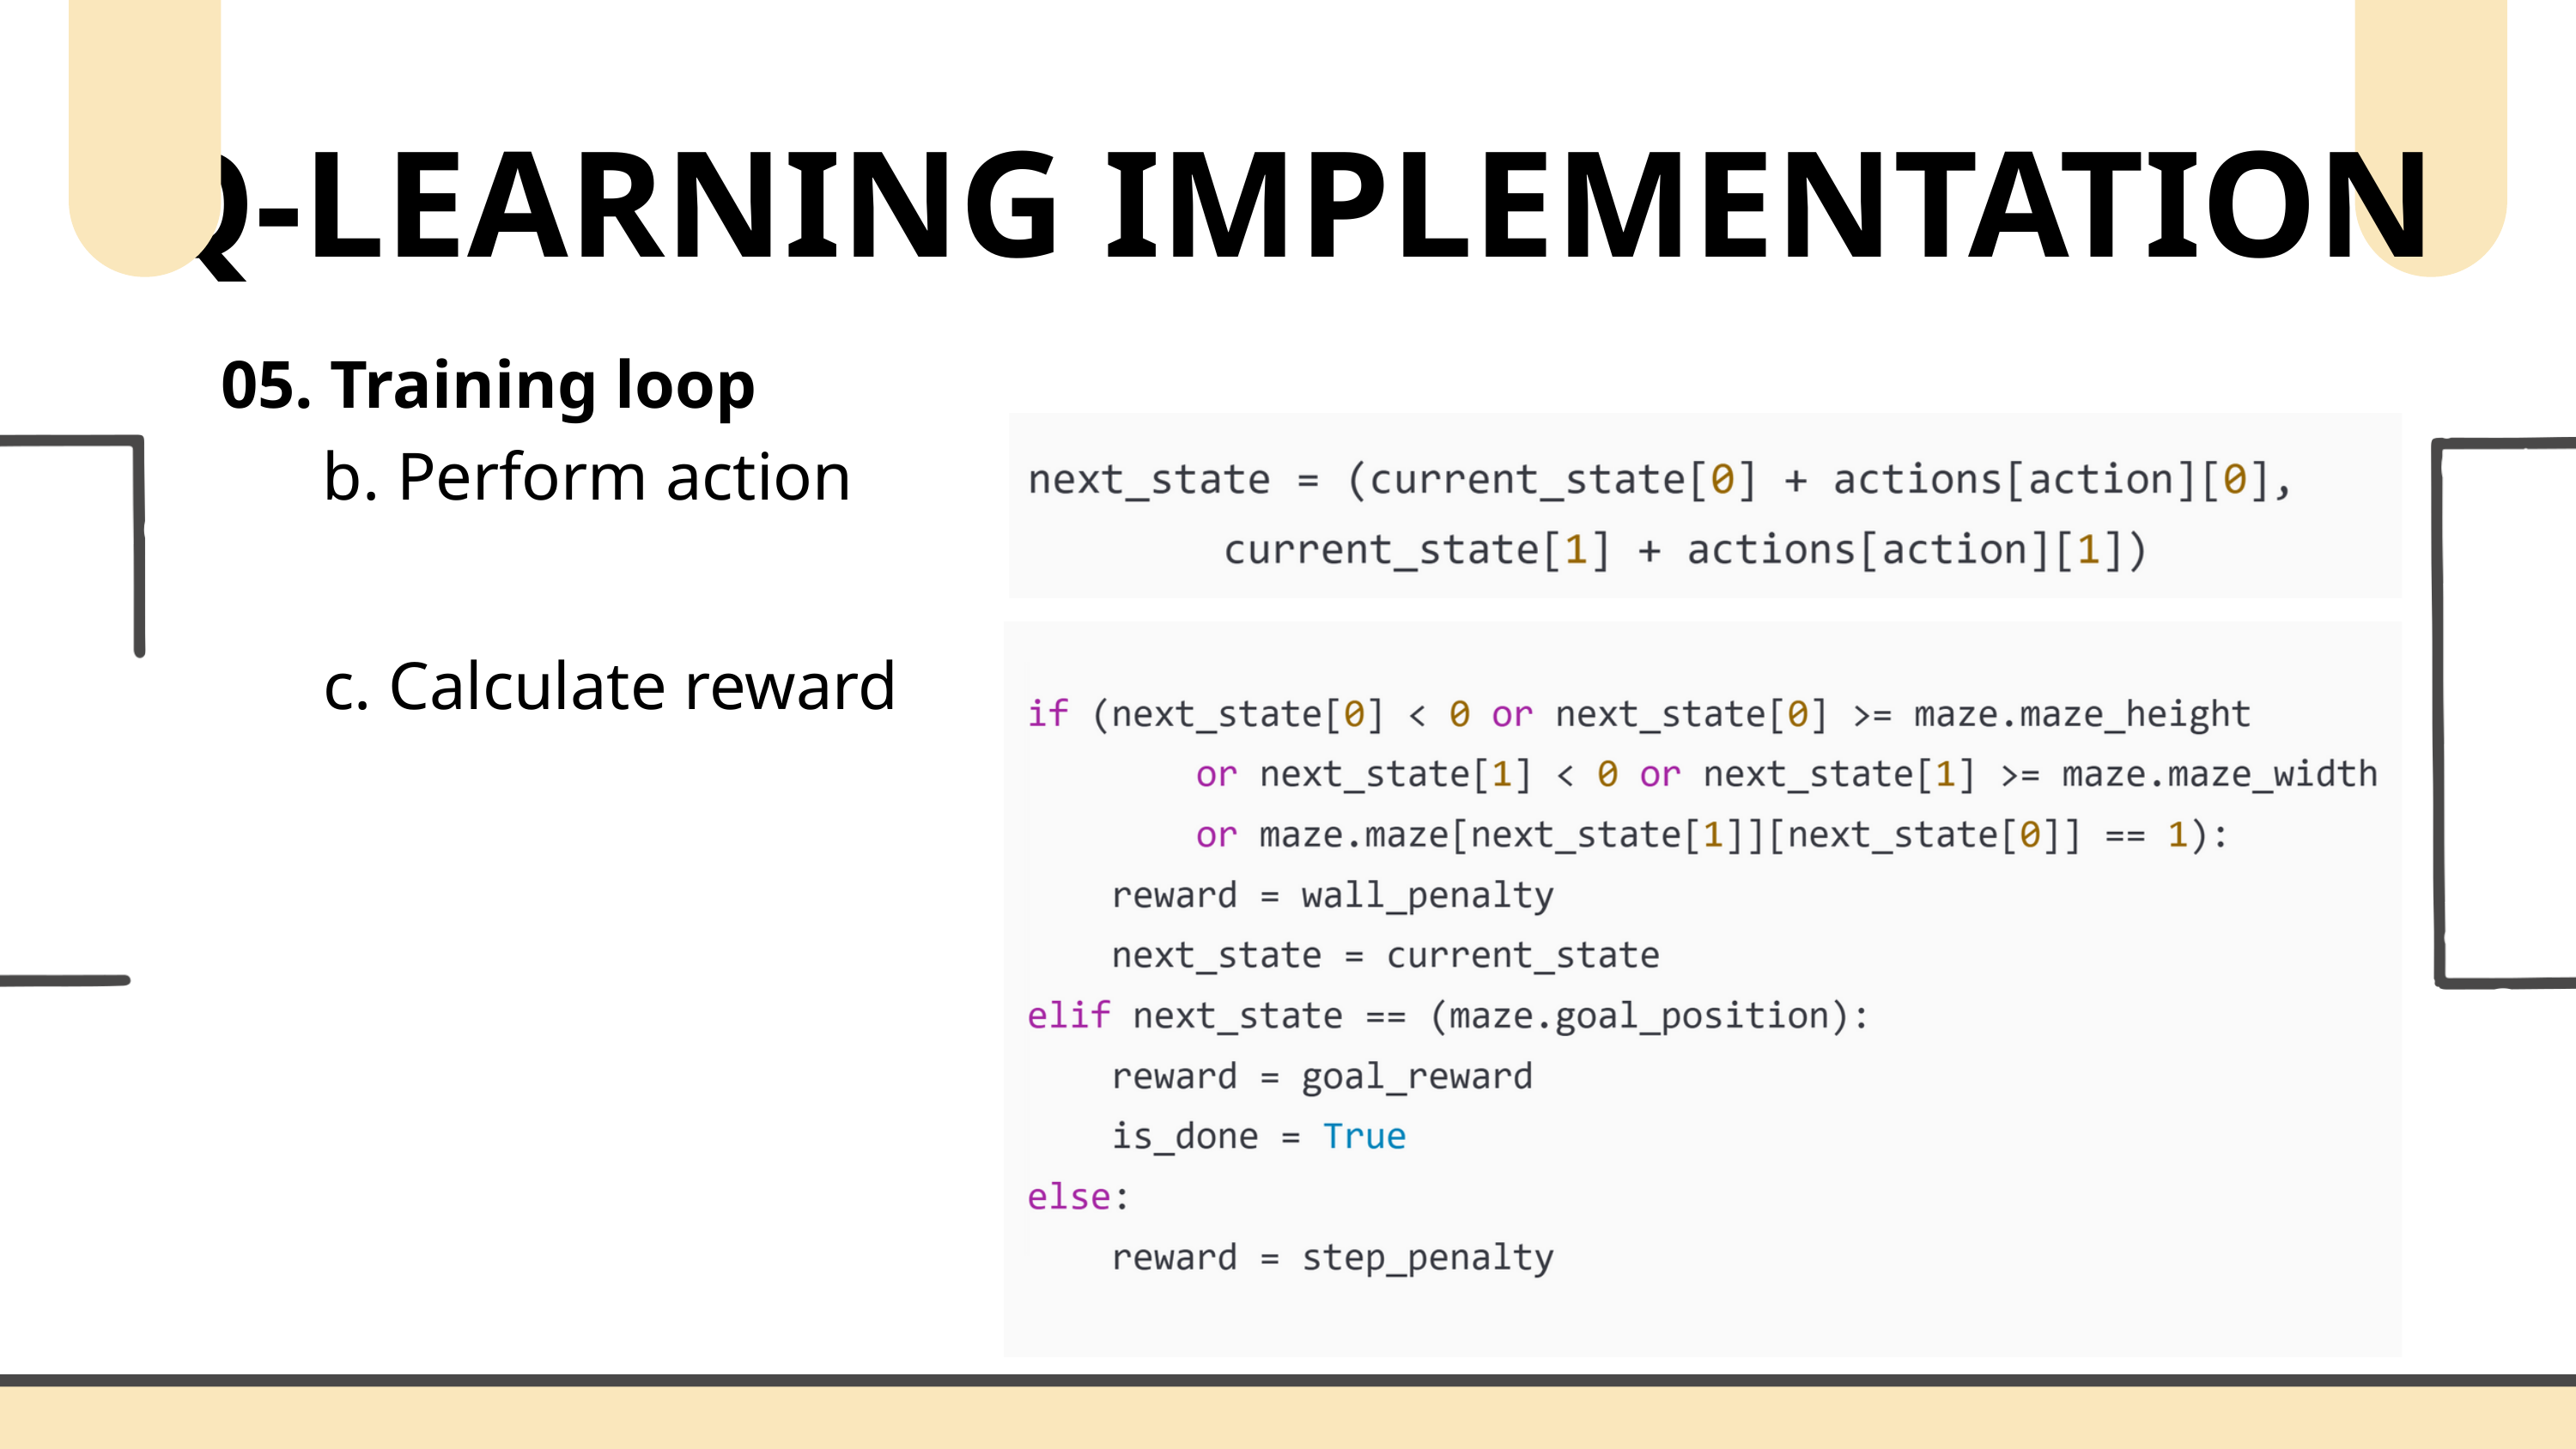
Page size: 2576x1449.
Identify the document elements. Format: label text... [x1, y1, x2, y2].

text_box c. Calculate reward [221, 631, 1003, 723]
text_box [68, 0, 222, 277]
text_box [2431, 434, 2576, 990]
text_box Q-LEARNING IMPLEMENTATION [122, 81, 2454, 287]
text_box [1009, 413, 2403, 598]
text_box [0, 1379, 2576, 1449]
text_box 05. Training loop b. Perform action [221, 330, 2355, 513]
text_box [1003, 621, 2403, 1357]
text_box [2354, 0, 2508, 277]
text_box [0, 434, 146, 990]
